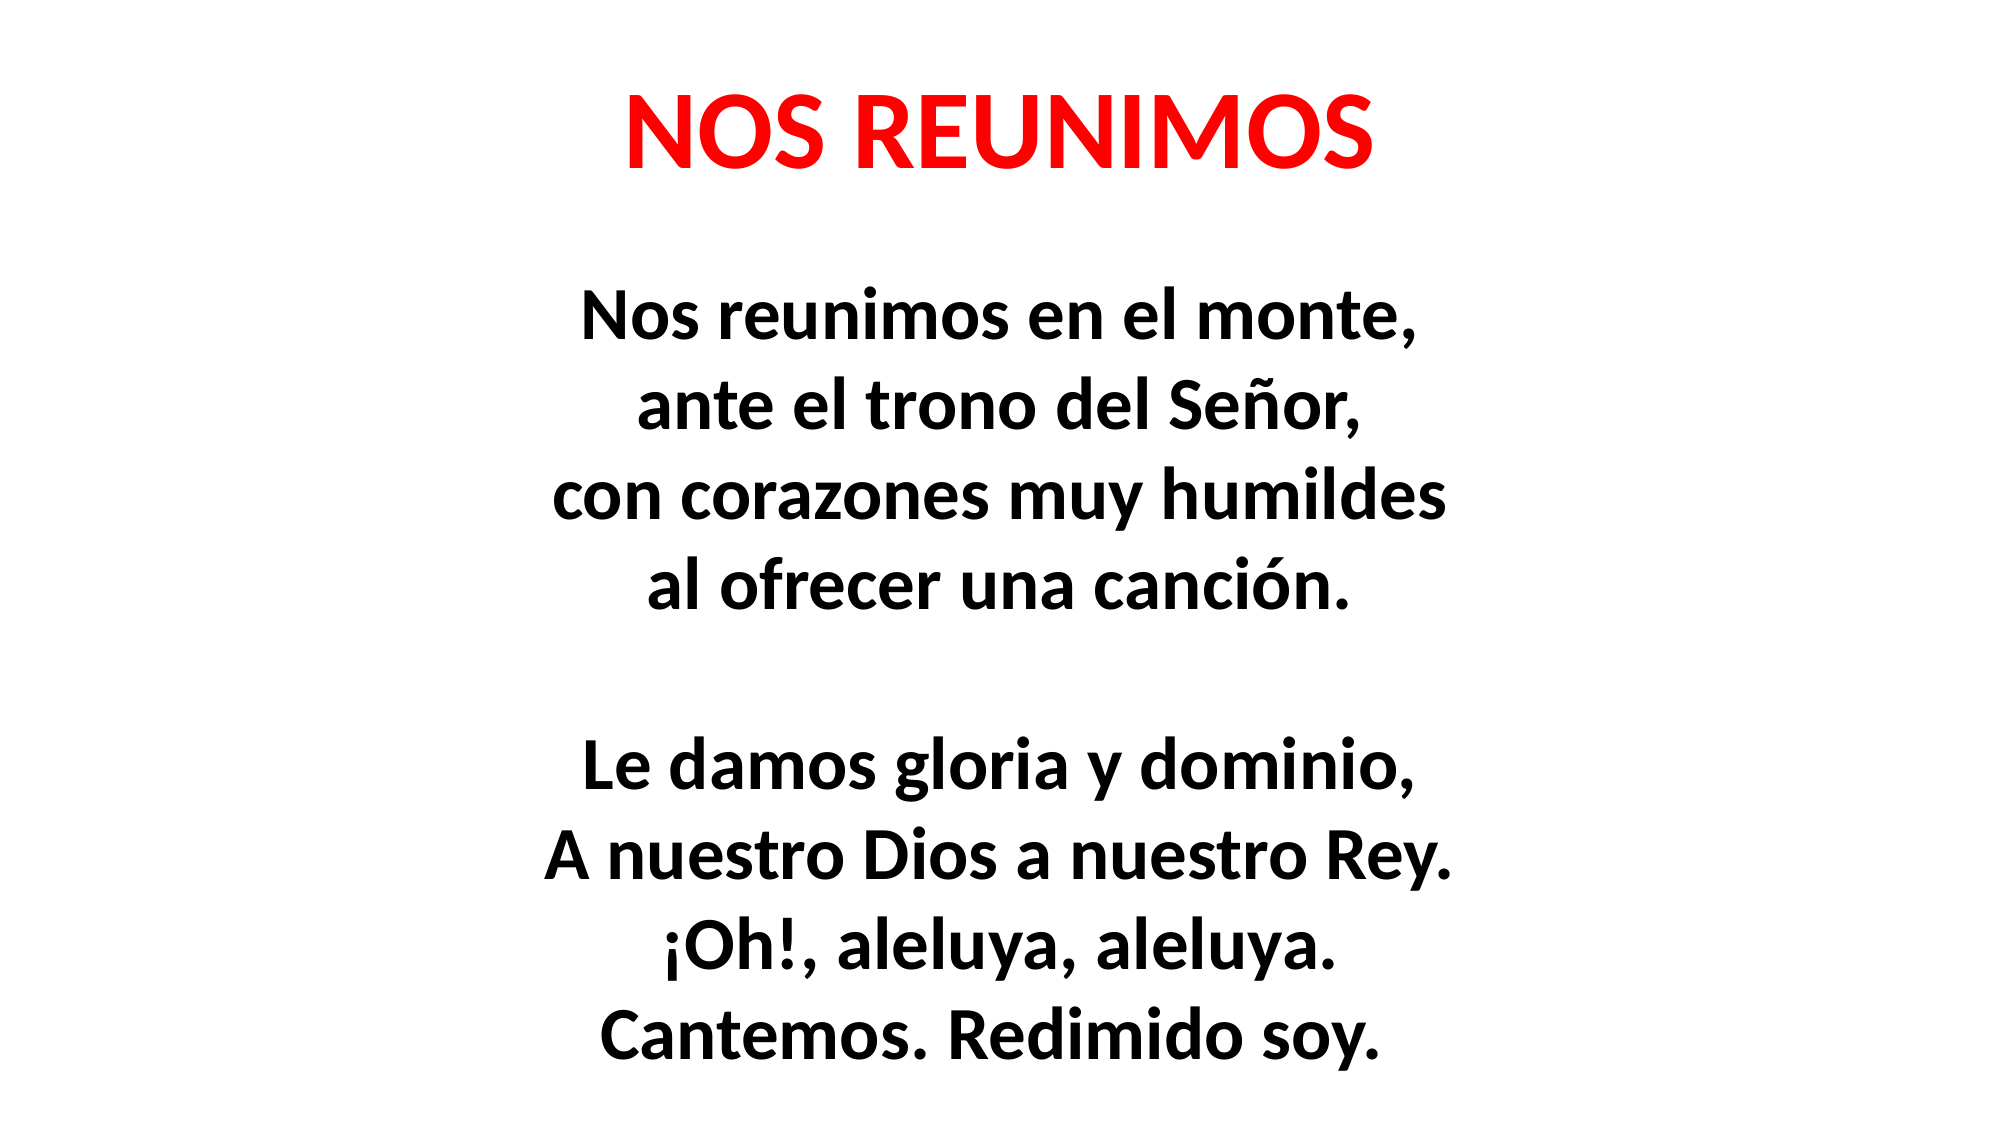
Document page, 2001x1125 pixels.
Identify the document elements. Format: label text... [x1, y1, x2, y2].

text_box NOS REUNIMOS [0, 48, 2000, 199]
text_box Nos reunimos en el monte, ante el trono del Señor, con corazones muy humildes al ofrecer una canción. Le damos gloria y dominio, A nuestro Dios a nuestro Rey. ¡Oh!, aleluya, aleluya. Cantemos. Redimido soy. [0, 257, 2000, 1083]
